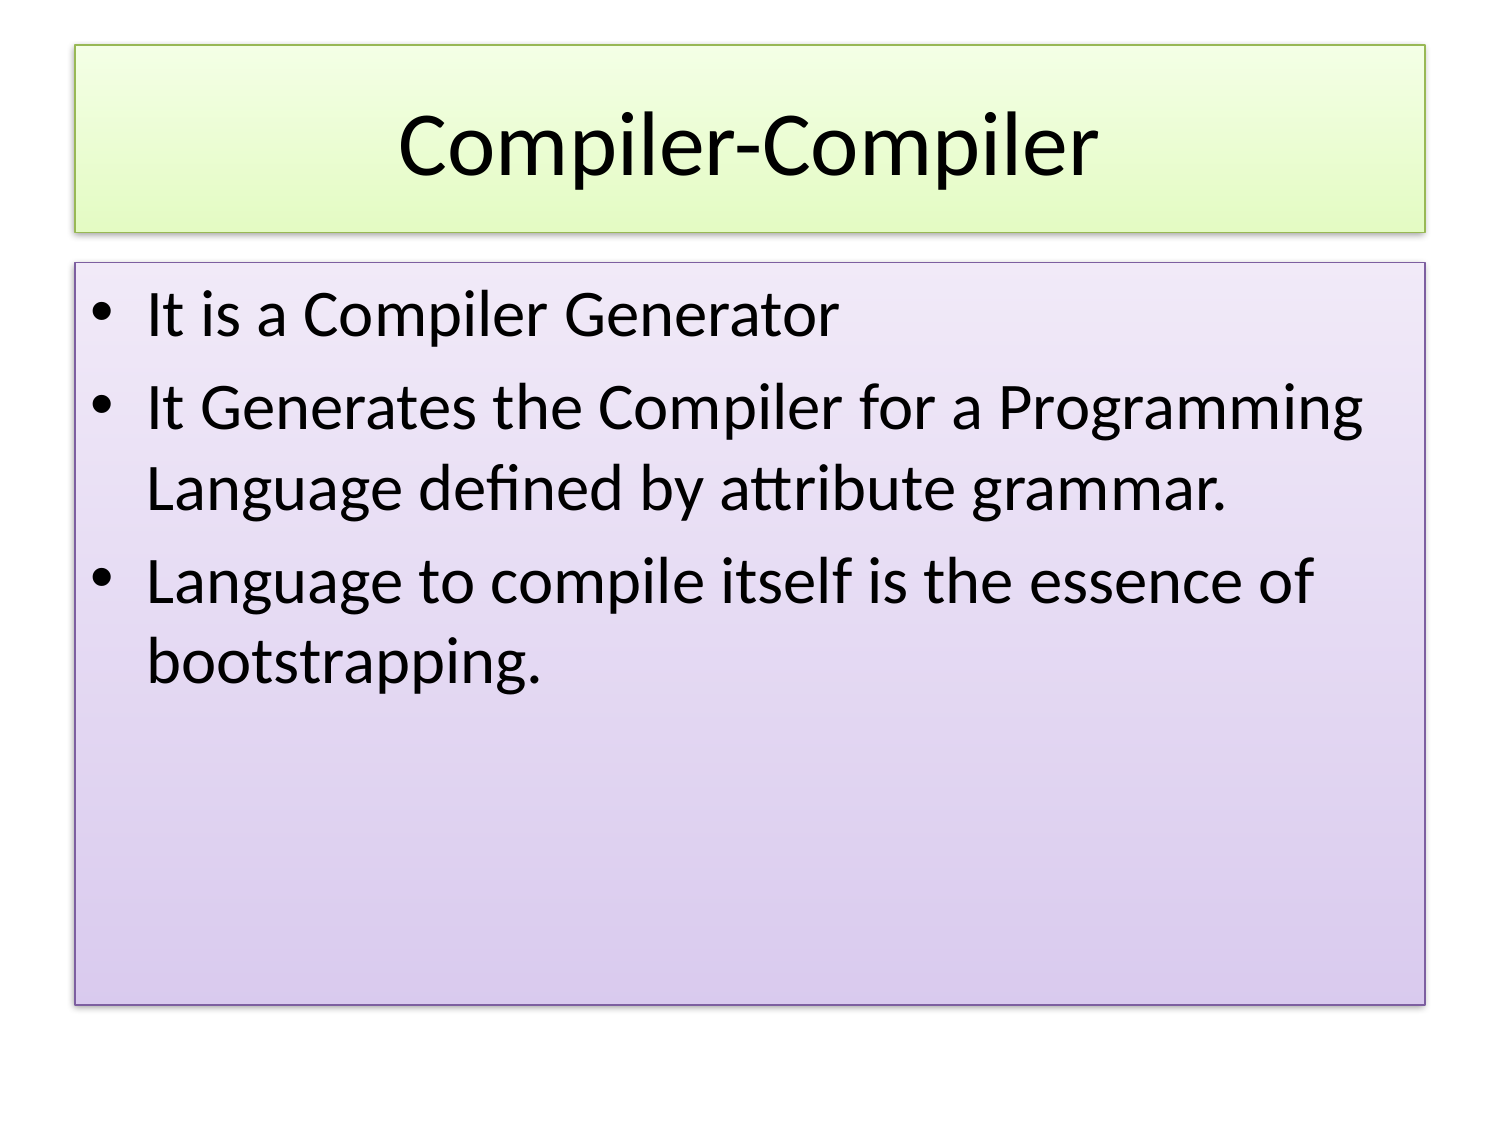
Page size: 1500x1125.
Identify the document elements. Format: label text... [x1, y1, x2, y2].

title Compiler-Compiler [74, 44, 1426, 233]
list It is a Compiler Generator It Generates the Compiler for a Programming Language defined by attribute grammar. Language to compile itself is the essence of bootstrapping. [74, 262, 1426, 1006]
